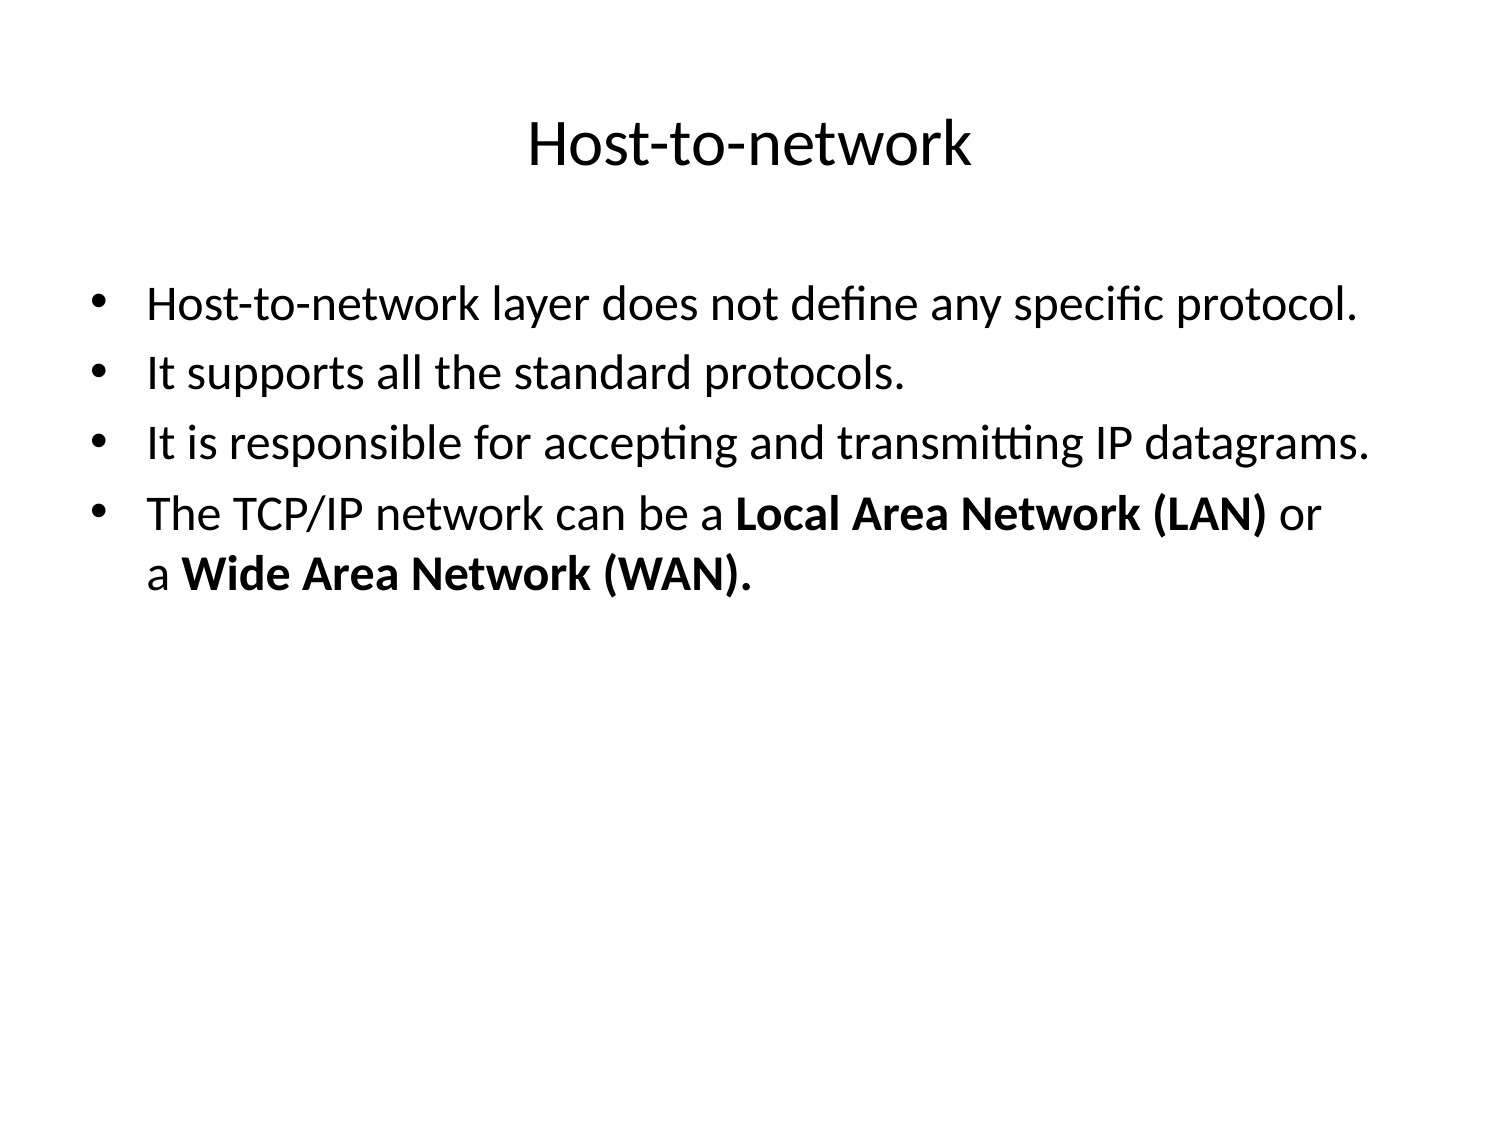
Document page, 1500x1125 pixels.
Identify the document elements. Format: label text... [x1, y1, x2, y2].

list Host-to-network layer does not define any specific protocol. It supports all the standard protocols. It is responsible for accepting and transmitting IP datagrams. The TCP/IP network can be a Local Area Network (LAN) or a Wide Area Network (WAN). [75, 262, 1425, 1005]
title Host-to-network [75, 45, 1425, 233]
